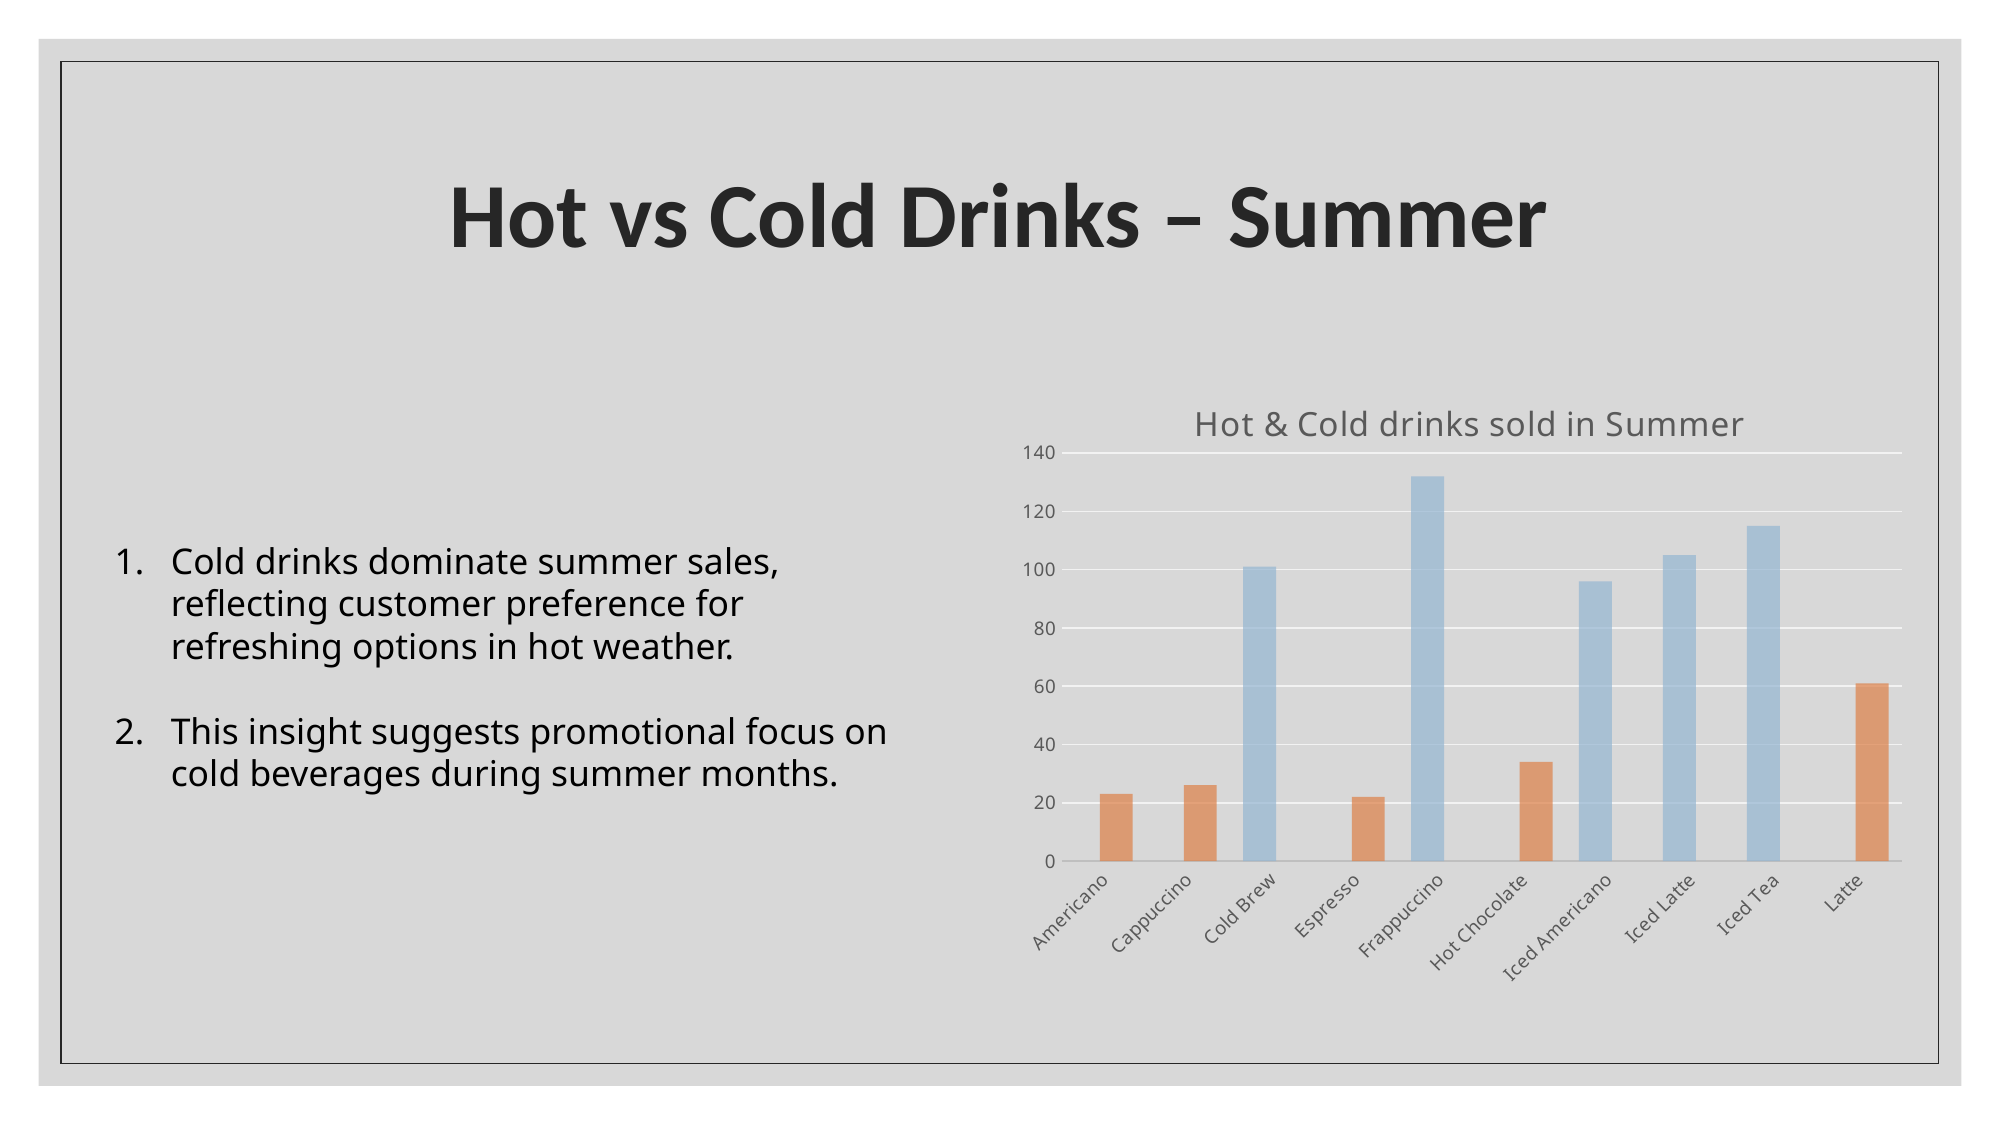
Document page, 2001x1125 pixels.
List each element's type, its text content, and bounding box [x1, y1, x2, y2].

chart [999, 370, 1940, 1003]
title Hot vs Cold Drinks – Summer [174, 105, 1825, 331]
text_box Cold drinks dominate summer sales, reflecting customer preference for refreshing options in hot weather. This insight suggests promotional focus on cold beverages during summer months. [99, 531, 925, 844]
